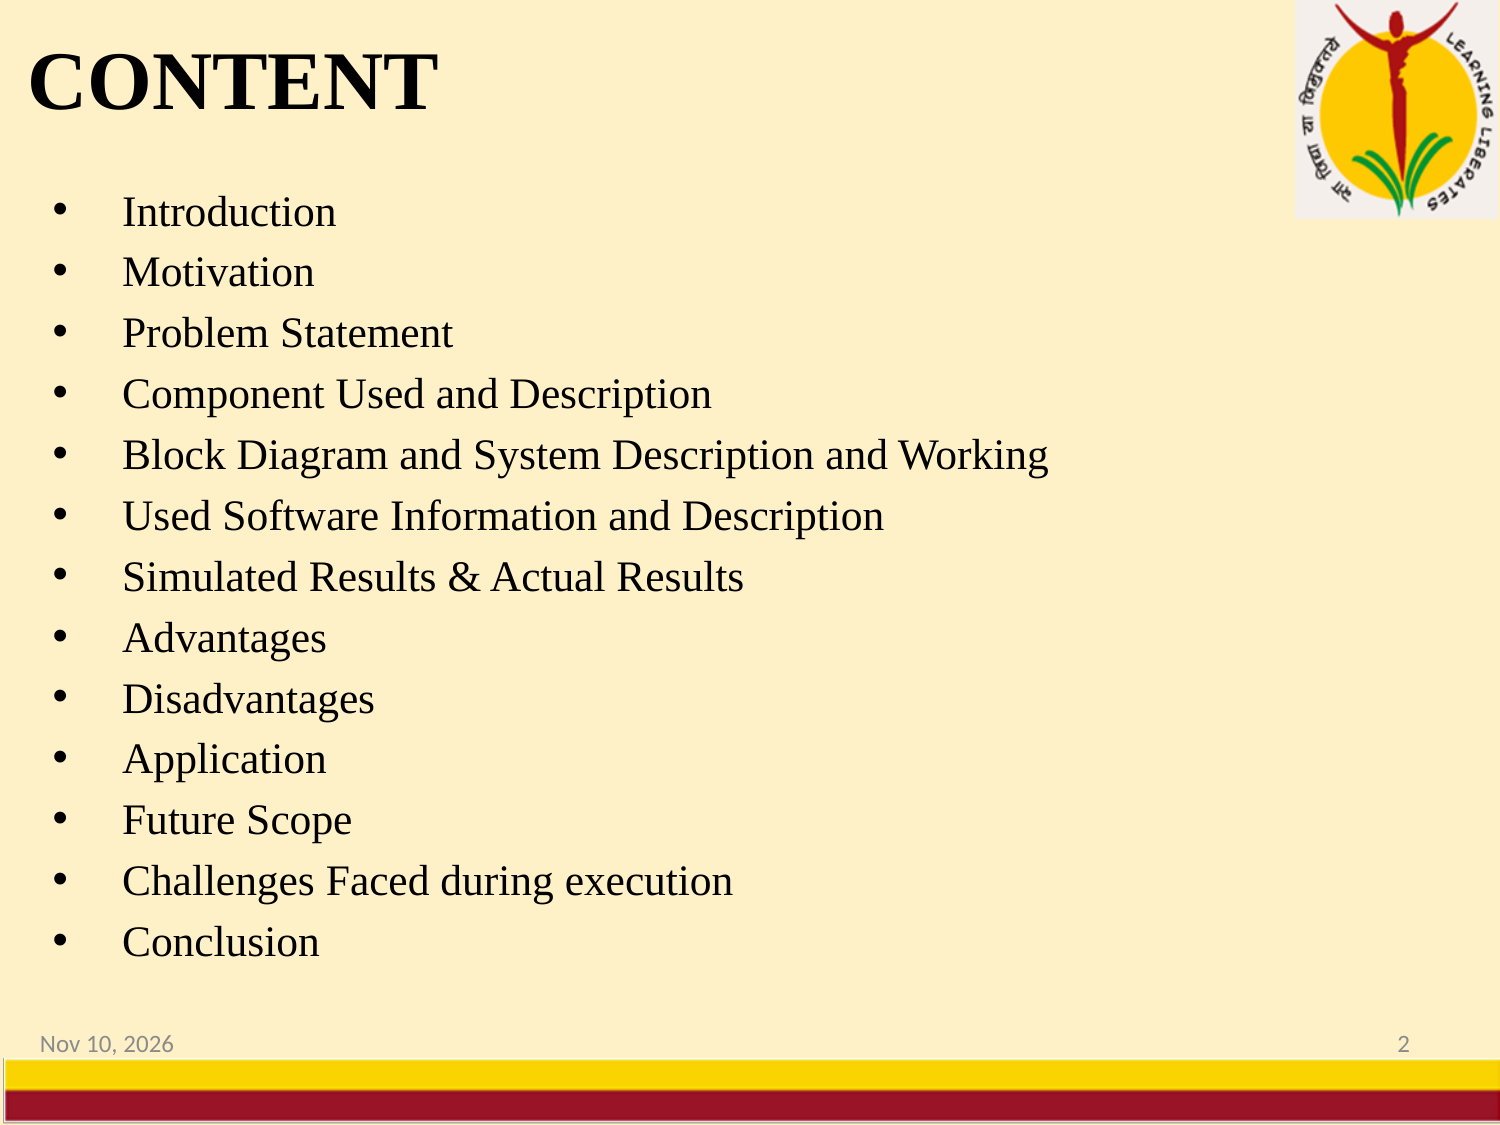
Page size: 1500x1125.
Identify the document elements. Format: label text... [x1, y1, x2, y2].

title CONTENT [12, 3, 1288, 150]
picture [2, 1058, 1500, 1125]
slide_number 12-May-20 [24, 1012, 375, 1073]
slide_number 2 [1074, 1012, 1425, 1073]
picture [1295, 0, 1498, 219]
subtitle Introduction Motivation Problem Statement Component Used and Description Block Diagram and System Description and Working Used Software Information and Description Simulated Results & Actual Results Advantages Disadvantages Application Future Scope Challenges Faced during execution Conclusion [37, 174, 1425, 975]
